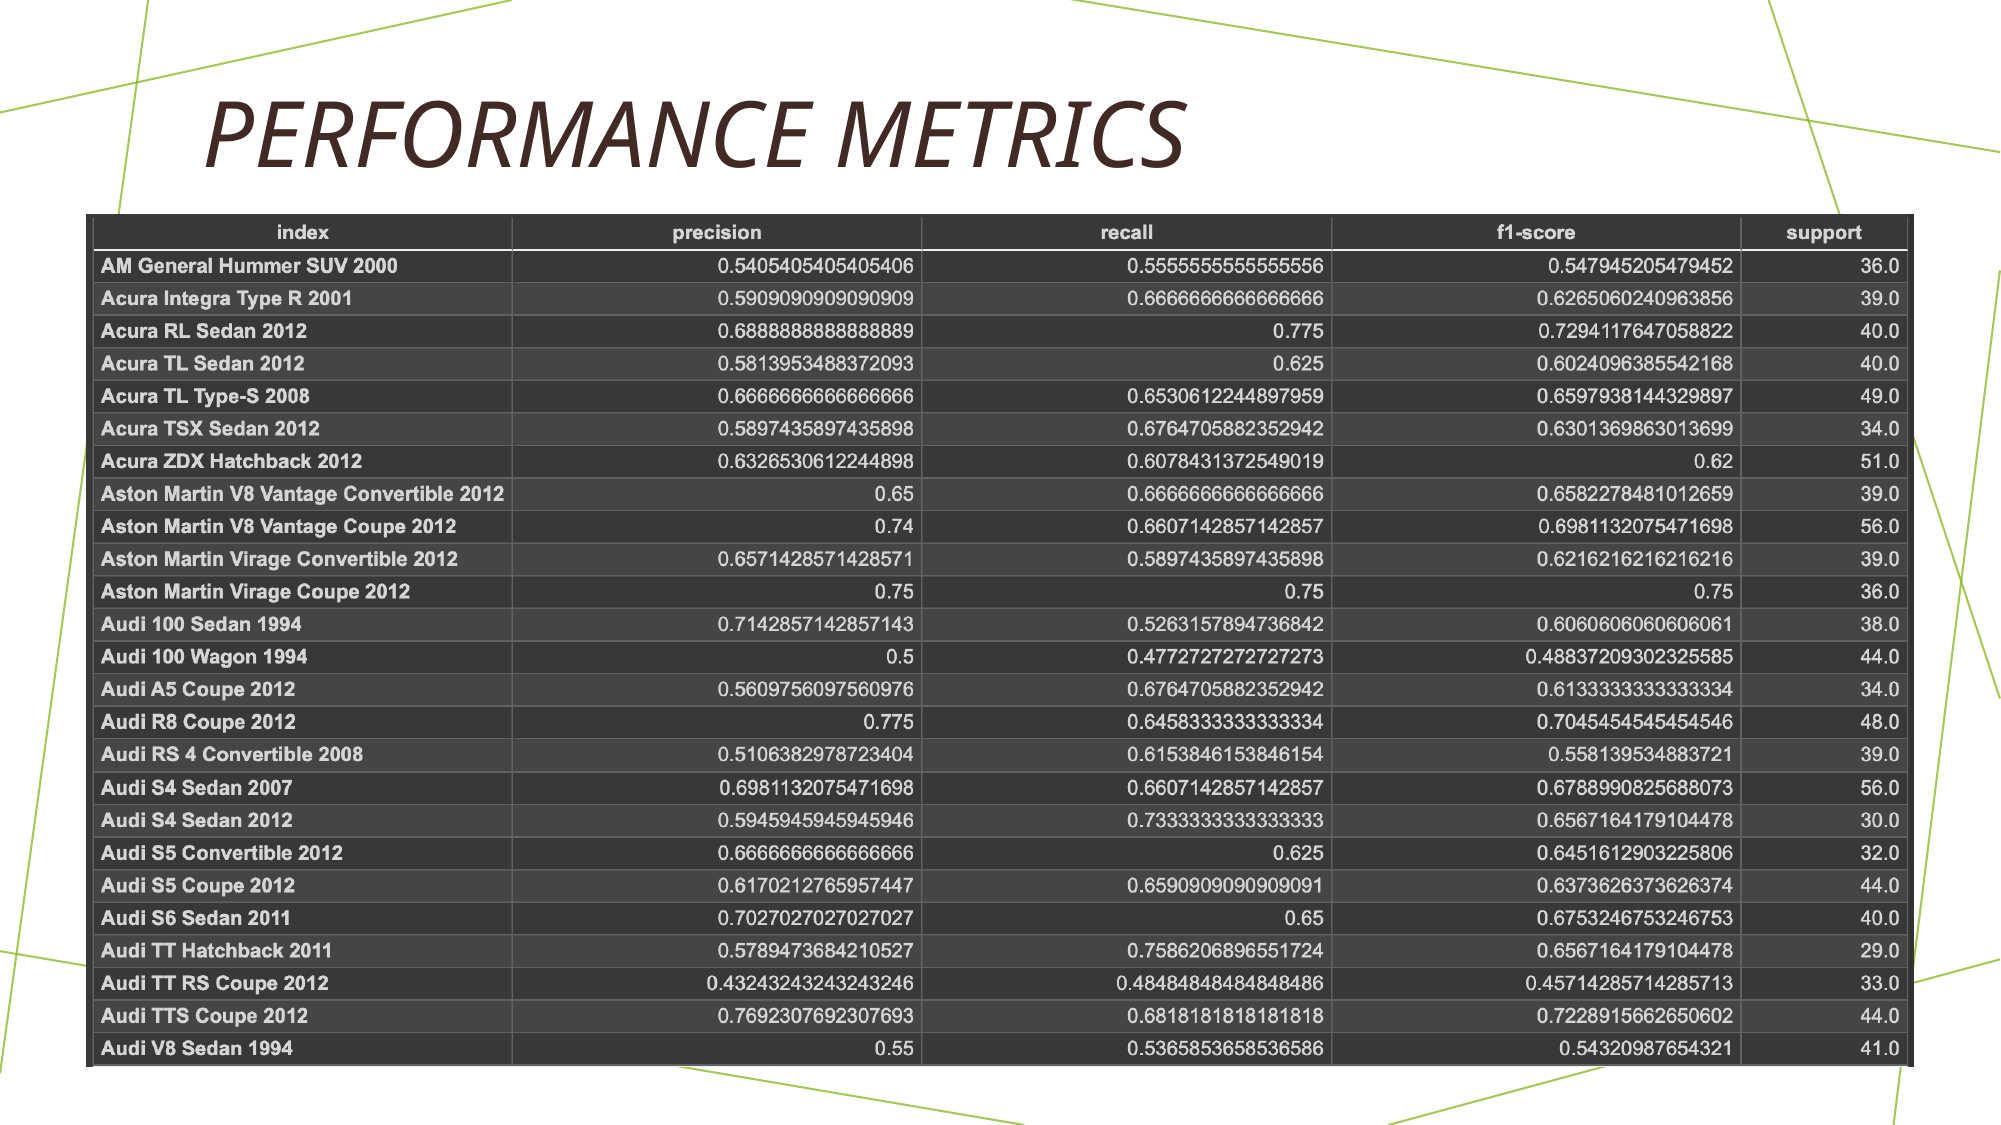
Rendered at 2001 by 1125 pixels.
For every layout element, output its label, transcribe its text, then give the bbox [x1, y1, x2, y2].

picture [86, 214, 1914, 1067]
title Performance metrıcs [187, 24, 1813, 214]
